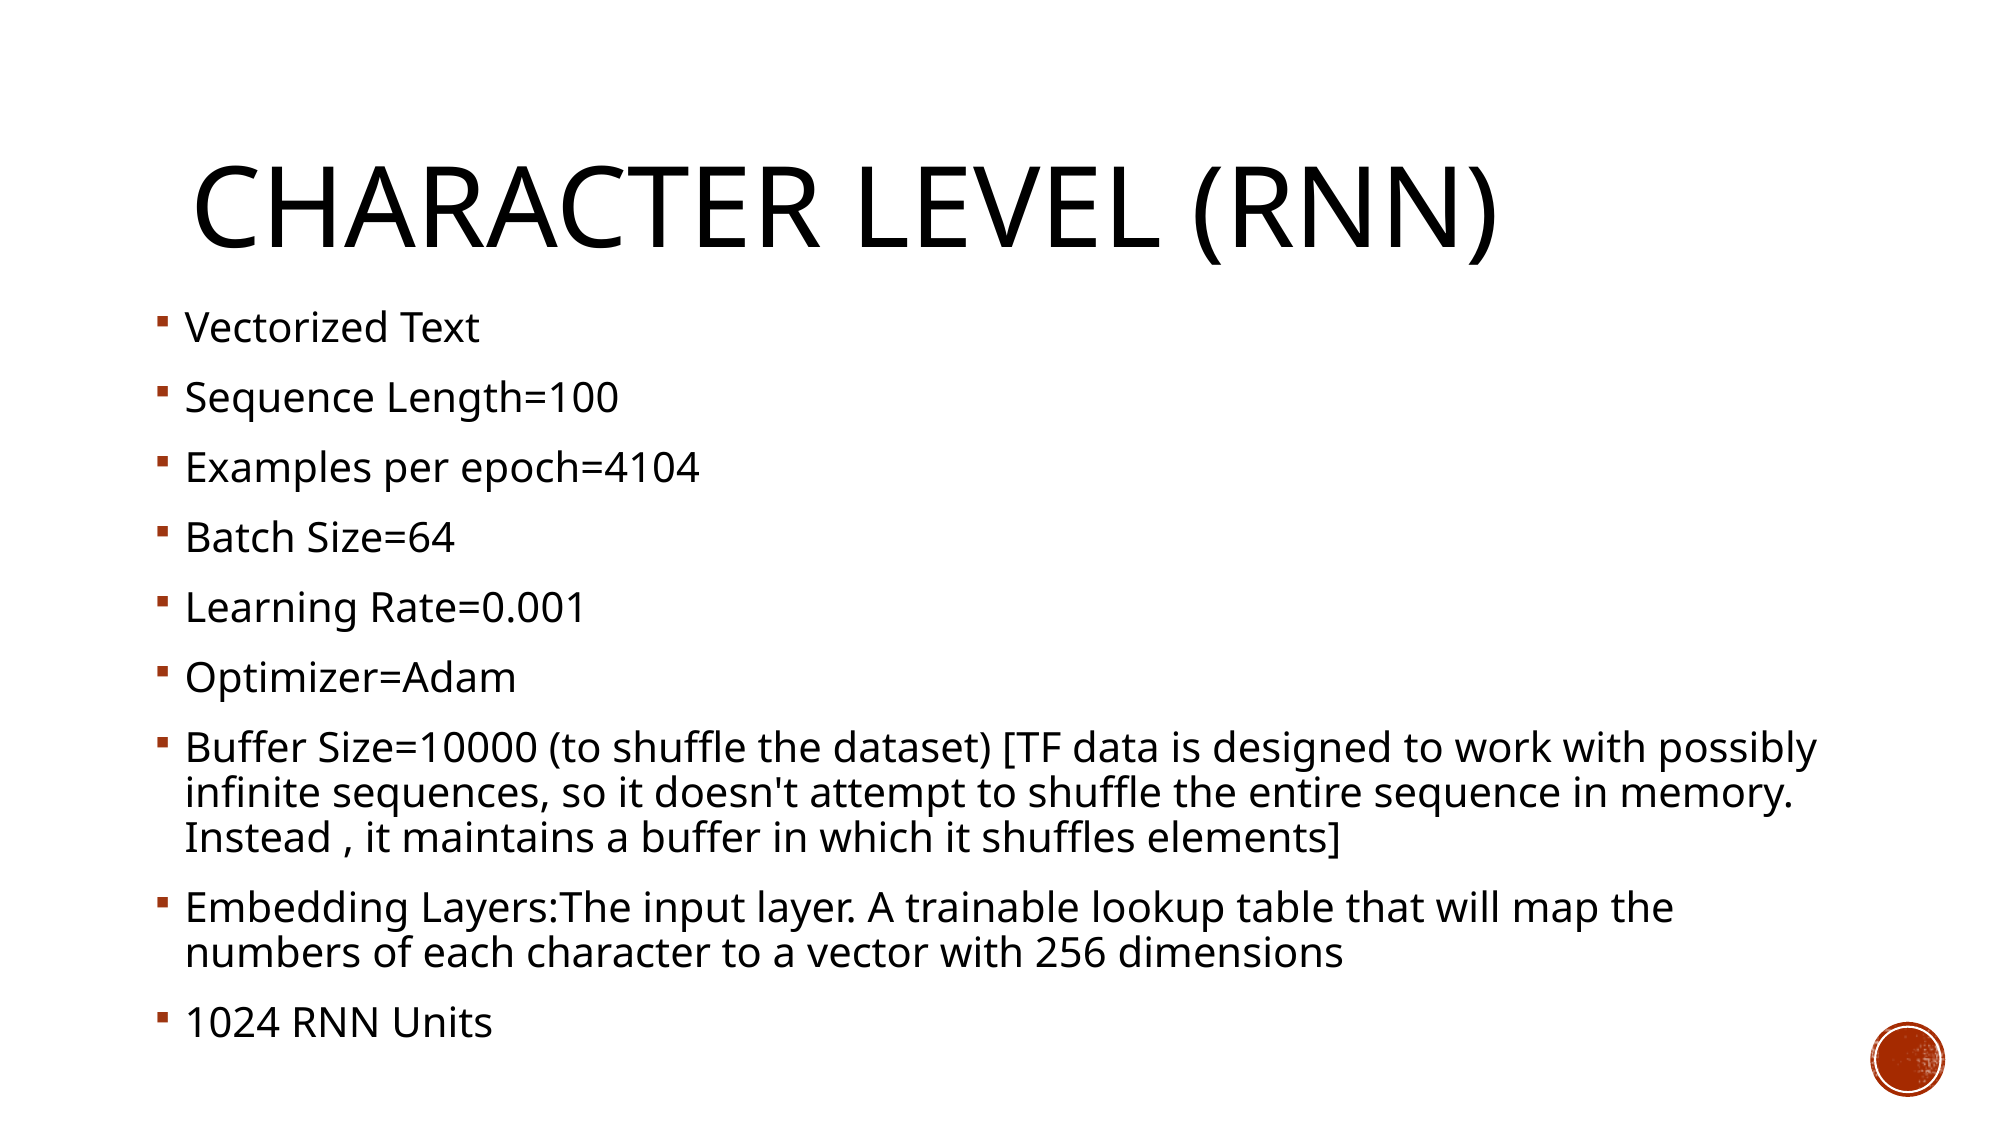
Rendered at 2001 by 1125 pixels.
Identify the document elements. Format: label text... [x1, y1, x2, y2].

list Vectorized Text Sequence Length=100 Examples per epoch=4104 Batch Size=64 Learning Rate=0.001 Optimizer=Adam Buffer Size=10000 (to shuffle the dataset) [TF data is designed to work with possibly infinite sequences, so it doesn't attempt to shuffle the entire sequence in memory. Instead , it maintains a buffer in which it shuffles elements] Embedding Layers:The input layer. A trainable lookup table that will map the numbers of each character to a vector with 256 dimensions 1024 RNN Units [139, 298, 1863, 1076]
title CHARACTER LEVEL (RNN) [175, 79, 1826, 298]
